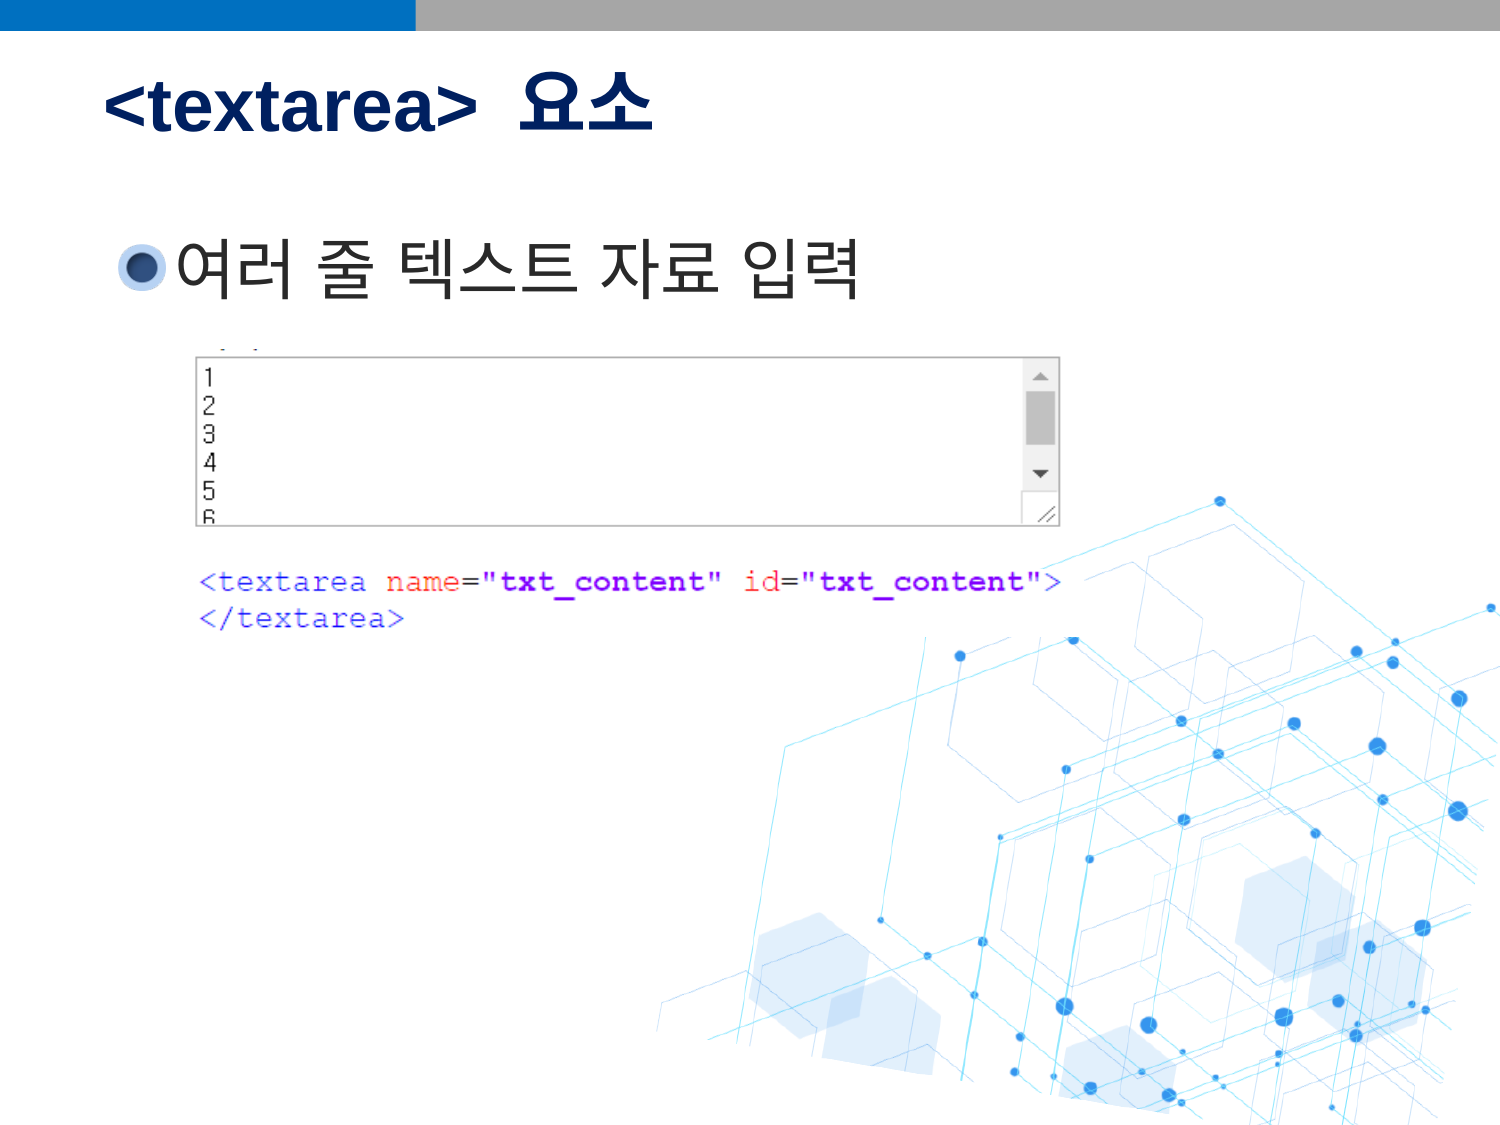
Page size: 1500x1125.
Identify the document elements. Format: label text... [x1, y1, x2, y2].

picture [118, 244, 166, 291]
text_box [194, 349, 1085, 637]
picture [554, 475, 1500, 1125]
title <textarea> 요소 [88, 48, 1412, 155]
list 여러 줄 텍스트 자료 입력 [102, 219, 1398, 1014]
